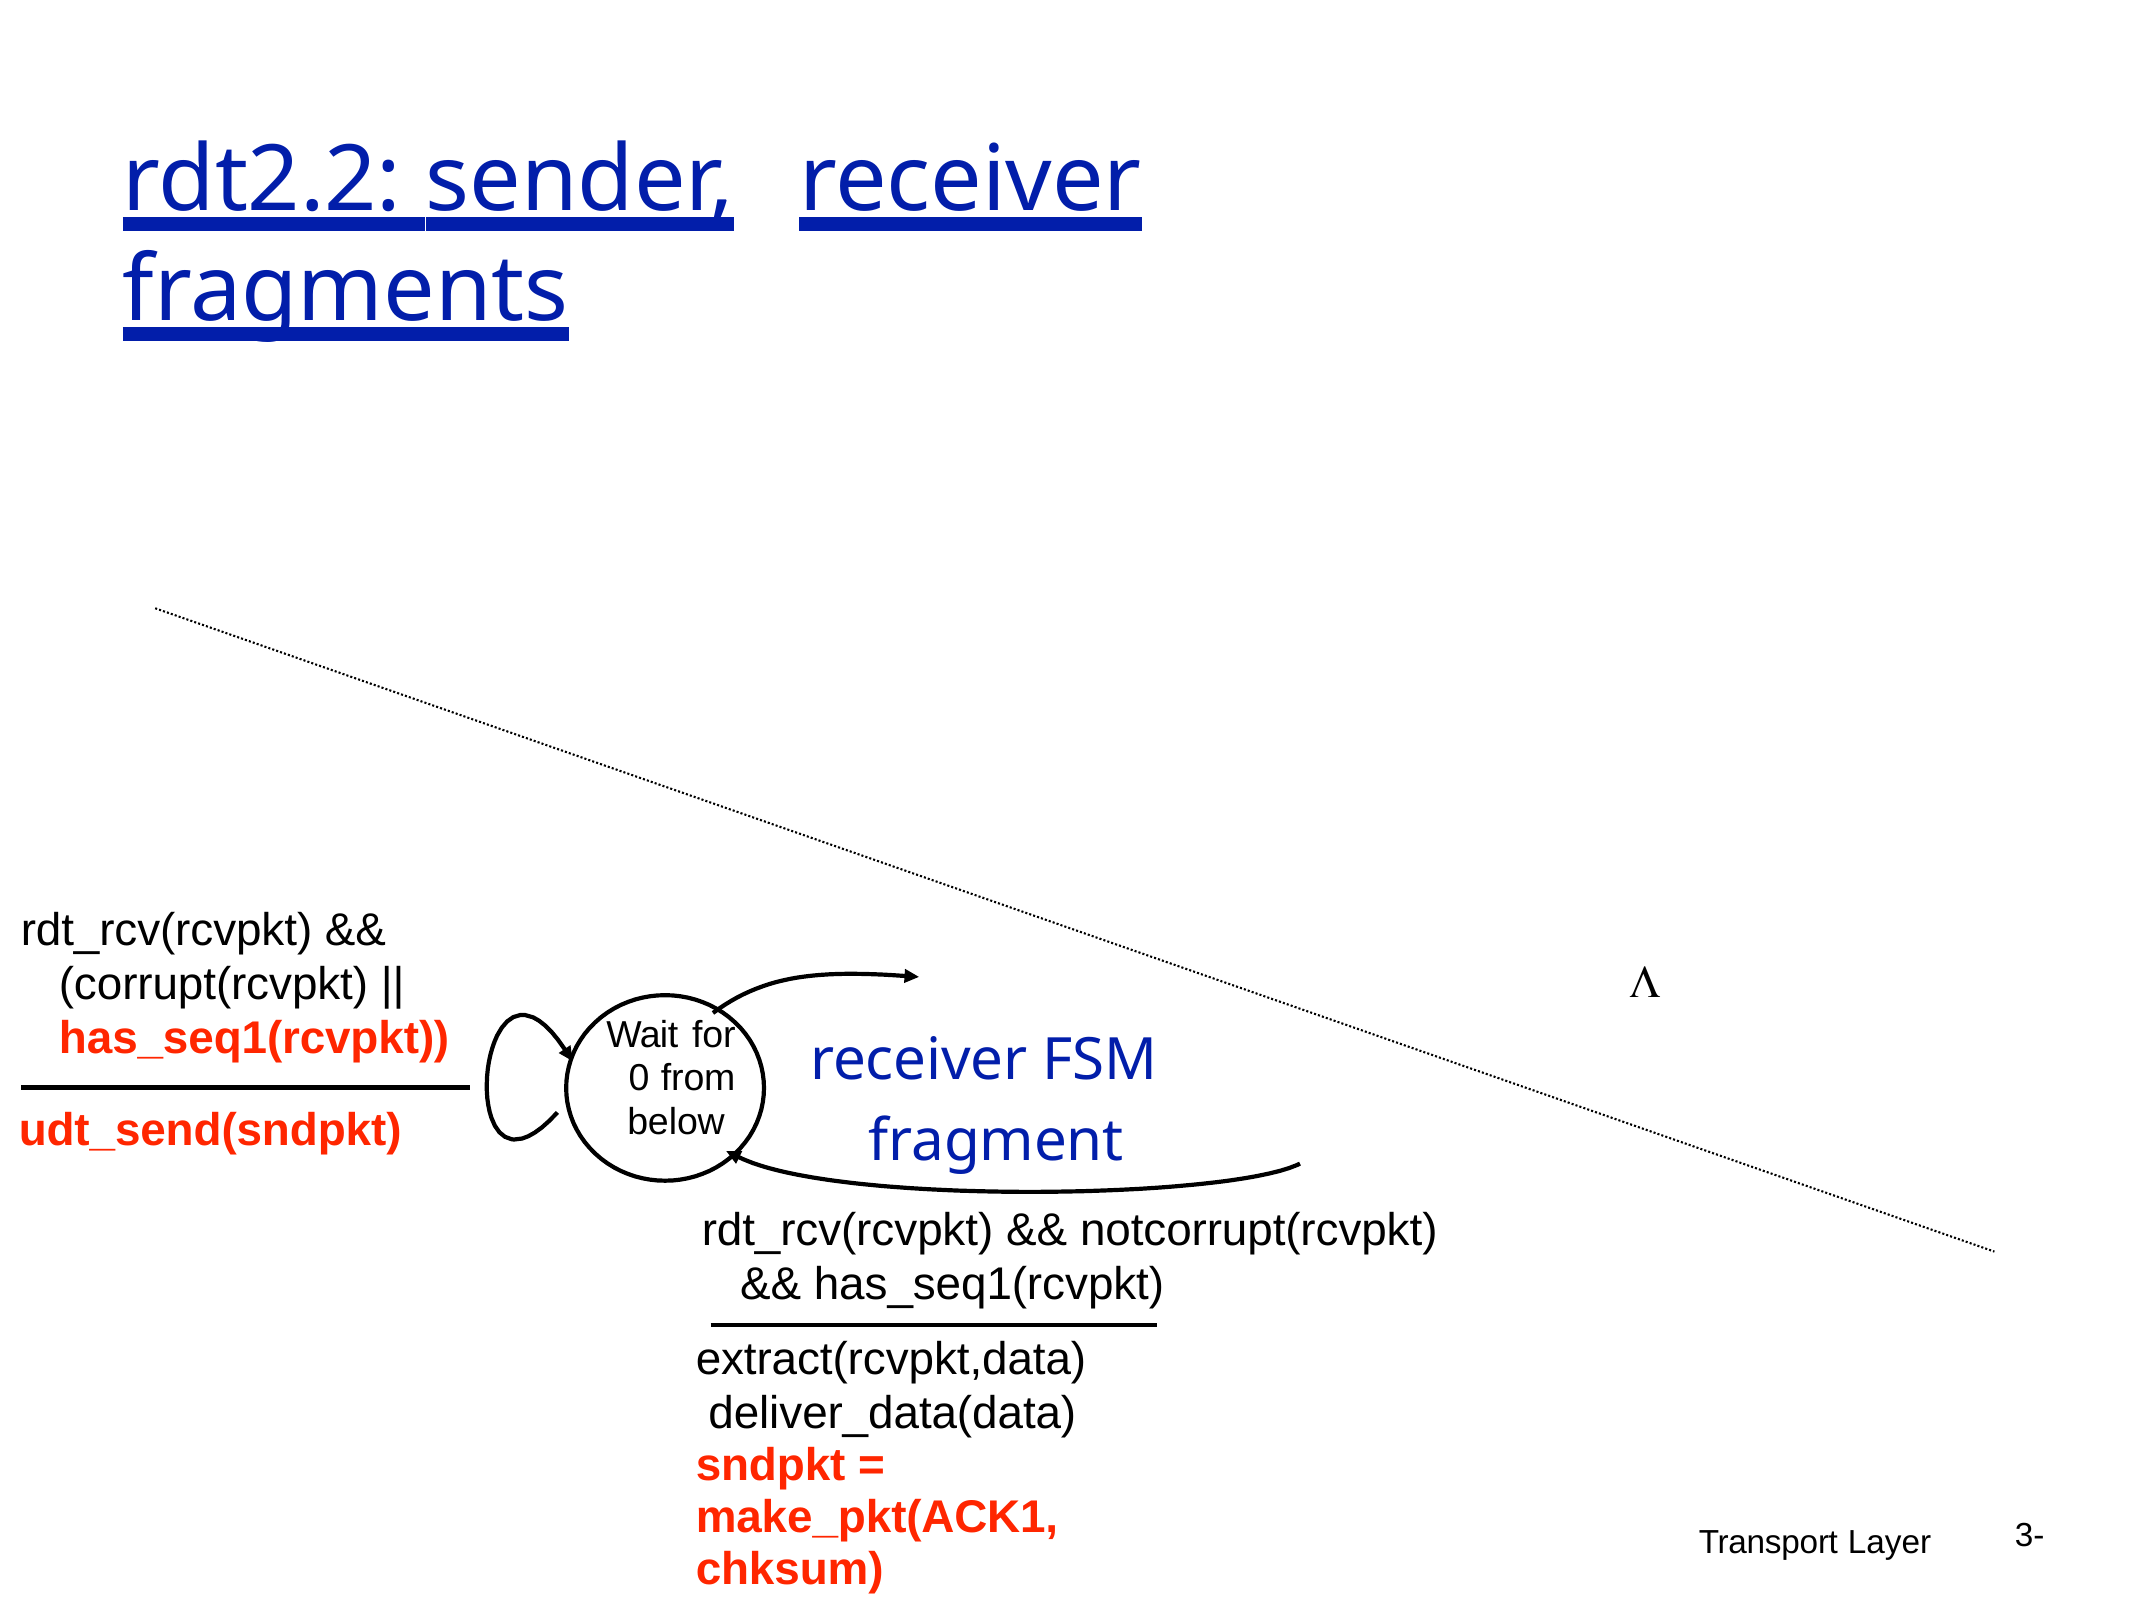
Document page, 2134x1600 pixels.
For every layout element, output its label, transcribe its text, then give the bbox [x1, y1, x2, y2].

text_box [558, 1045, 573, 1061]
text_box [726, 1150, 743, 1164]
text_box Transport Layer [1696, 1517, 1938, 1560]
text_box fragment [866, 1099, 1125, 1172]
text_box udt_send(sndpkt) [16, 1097, 406, 1155]
text_box  [1627, 949, 1663, 1007]
text_box [740, 1156, 1300, 1192]
text_box Wait for 0 from below [604, 1006, 737, 1143]
text_box rdt_rcv(rcvpkt) && notcorrupt(rcvpkt) && has_seq1(rcvpkt) [699, 1195, 1443, 1309]
text_box 3- [2012, 1511, 2047, 1554]
text_box [486, 1014, 565, 1140]
title rdt2.2: sender, receiver fragments [120, 116, 1627, 386]
text_box extract(rcvpkt,data) deliver_data(data) sndpkt = make_pkt(ACK1, chksum) udt_send(sndpkt) [693, 1324, 1466, 1600]
text_box [904, 968, 919, 984]
text_box [566, 1015, 764, 1181]
text_box receiver FSM [808, 1018, 1184, 1091]
text_box [618, 995, 712, 1006]
text_box [712, 973, 904, 1013]
text_box rdt_rcv(rcvpkt) && (corrupt(rcvpkt) || has_seq1(rcvpkt)) [18, 895, 479, 1063]
